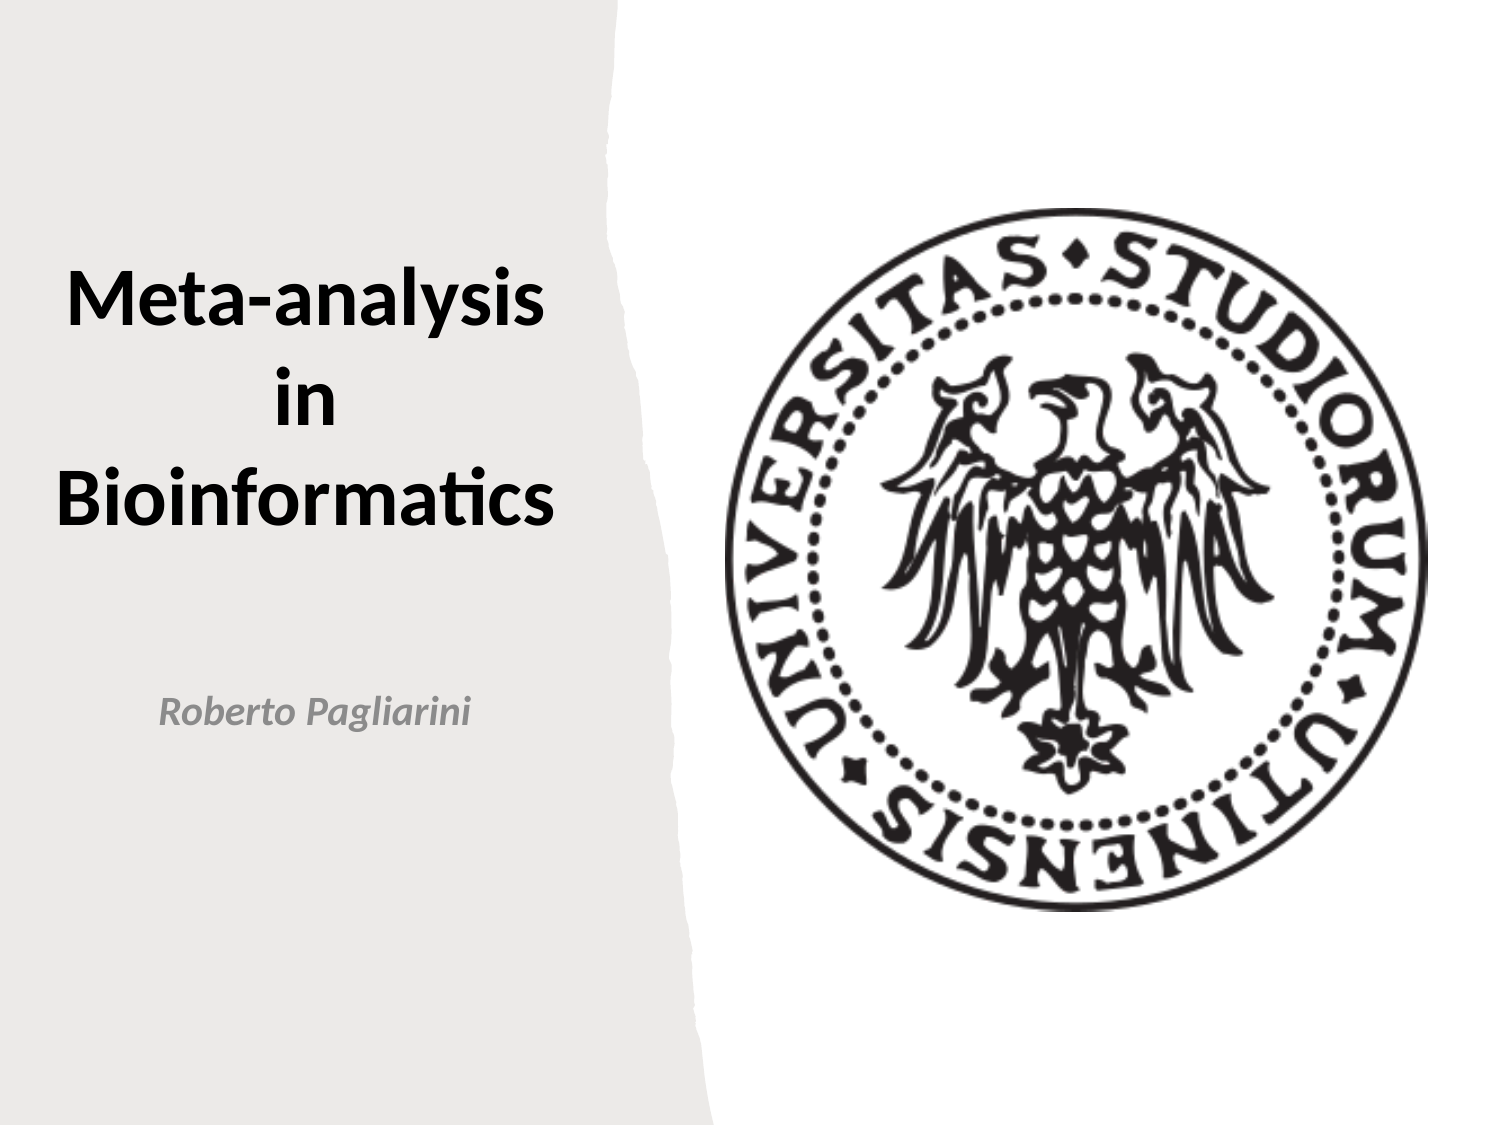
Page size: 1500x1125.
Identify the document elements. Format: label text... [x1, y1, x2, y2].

subtitle Roberto Pagliarini [122, 676, 508, 863]
text_box [0, 0, 716, 1125]
title Meta-analysis in Bioinformatics [27, 162, 585, 622]
text_box [608, 0, 1500, 1125]
picture [725, 208, 1428, 912]
